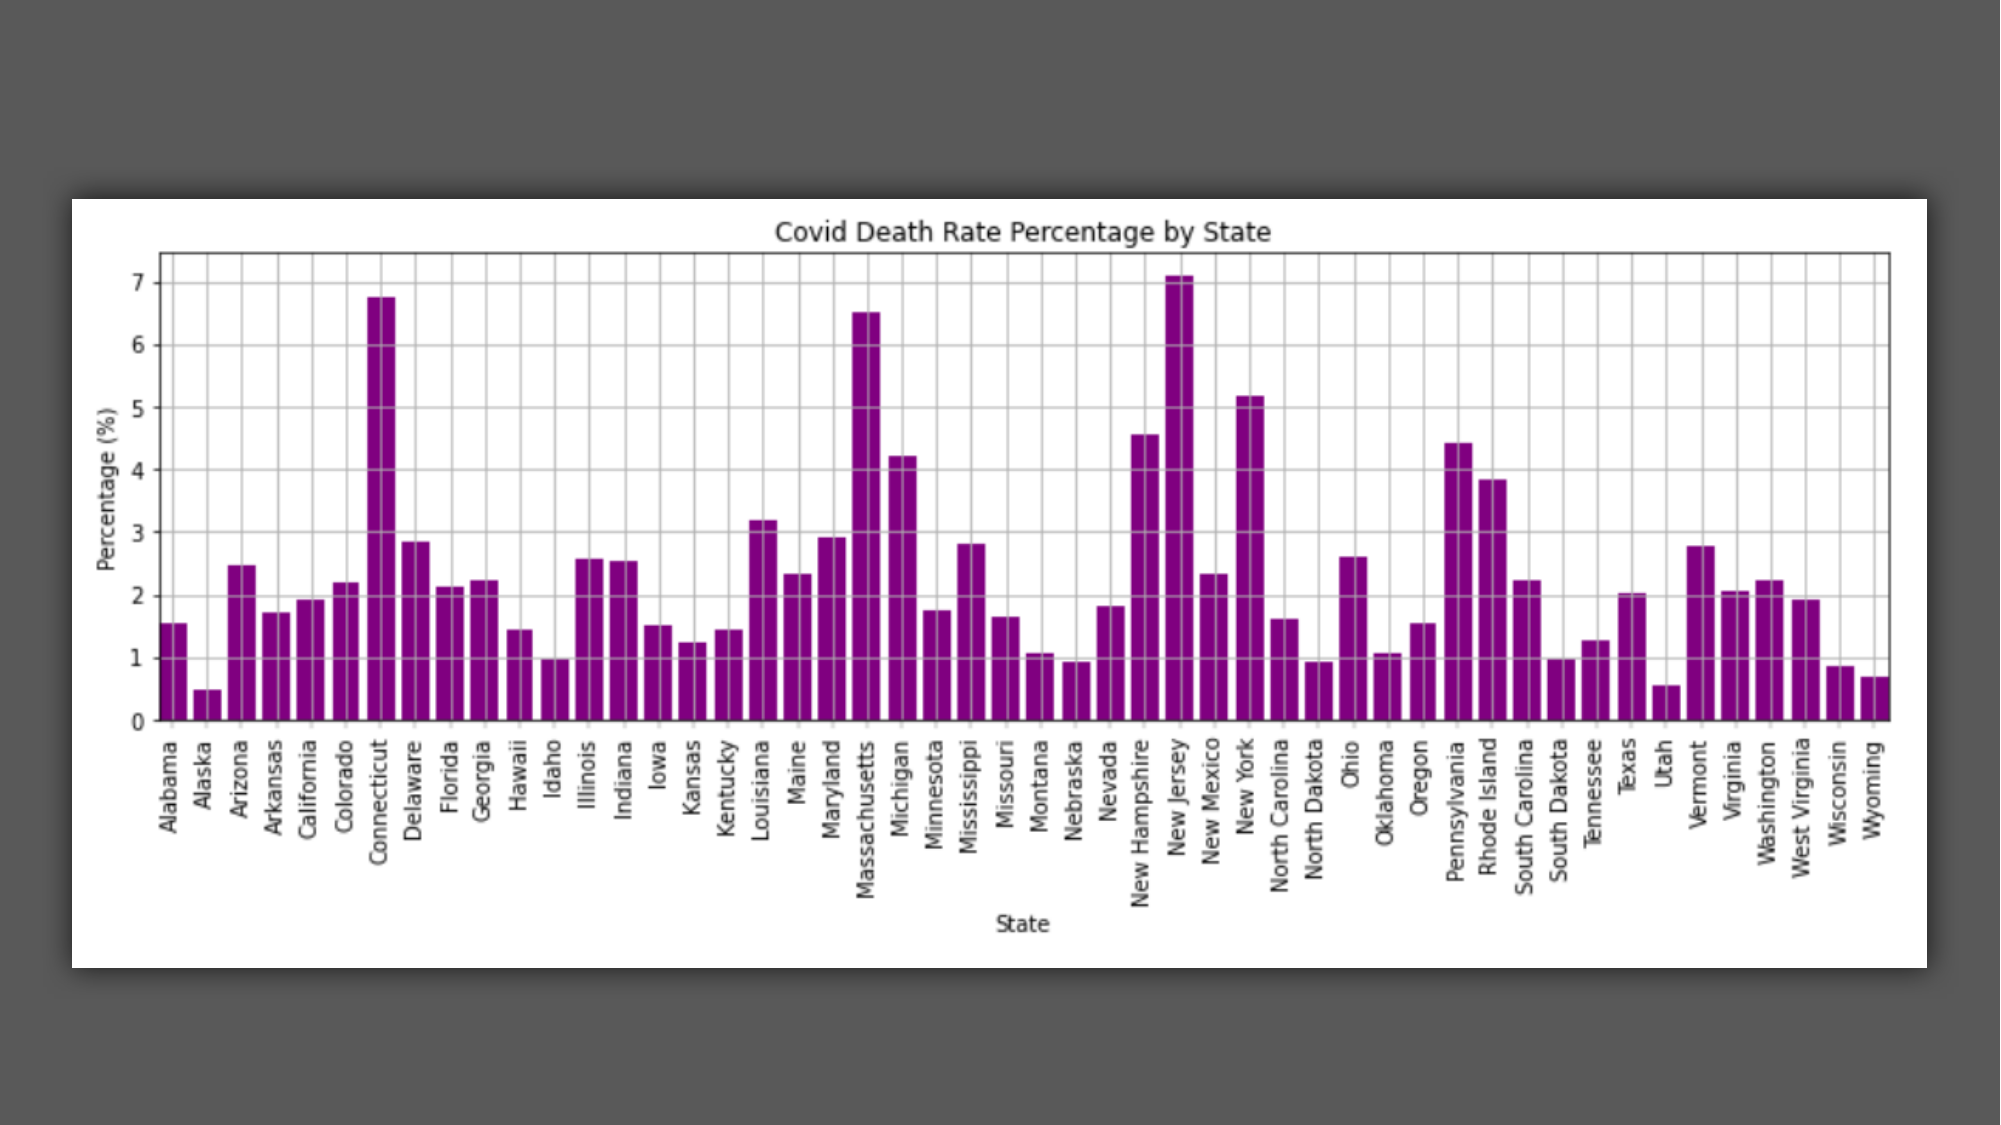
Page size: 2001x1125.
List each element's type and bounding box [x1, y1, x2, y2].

picture [72, 199, 1928, 968]
